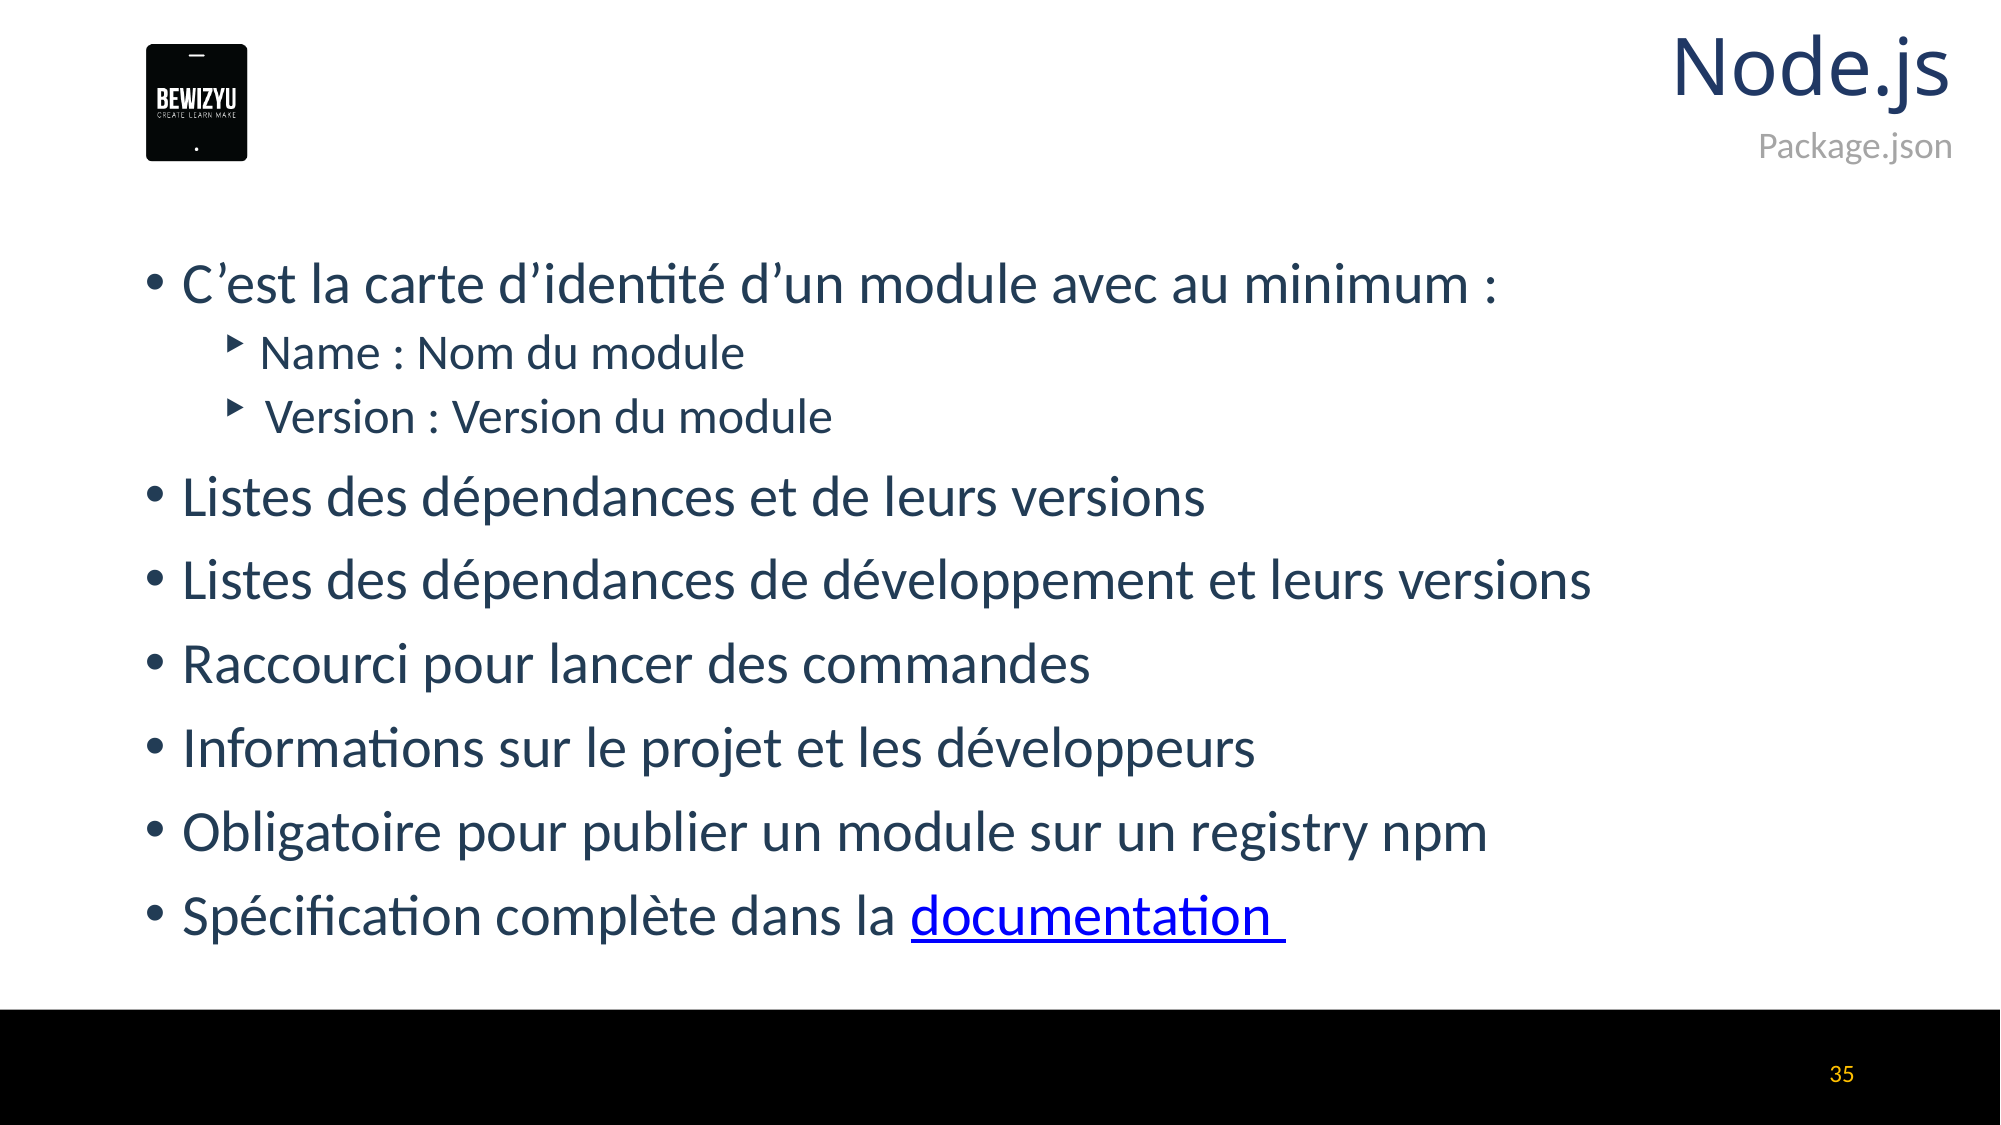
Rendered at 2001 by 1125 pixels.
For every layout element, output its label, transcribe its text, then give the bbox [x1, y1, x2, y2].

title Node.js [233, 14, 1960, 126]
list C’est la carte d’identité d’un module avec au minimum : Name : Nom du module Version : Version du module Listes des dépendances et de leurs versions Listes des dépendances de développement et leurs versions Raccourci pour lancer des commandes Informations sur le projet et les développeurs Obligatoire pour publier un module sur un registry npm Spécification complète dans la documentation [136, 245, 1863, 961]
text_box Package.json [236, 87, 1962, 199]
picture [137, 44, 236, 162]
slide_number 35 [1818, 1050, 1863, 1096]
